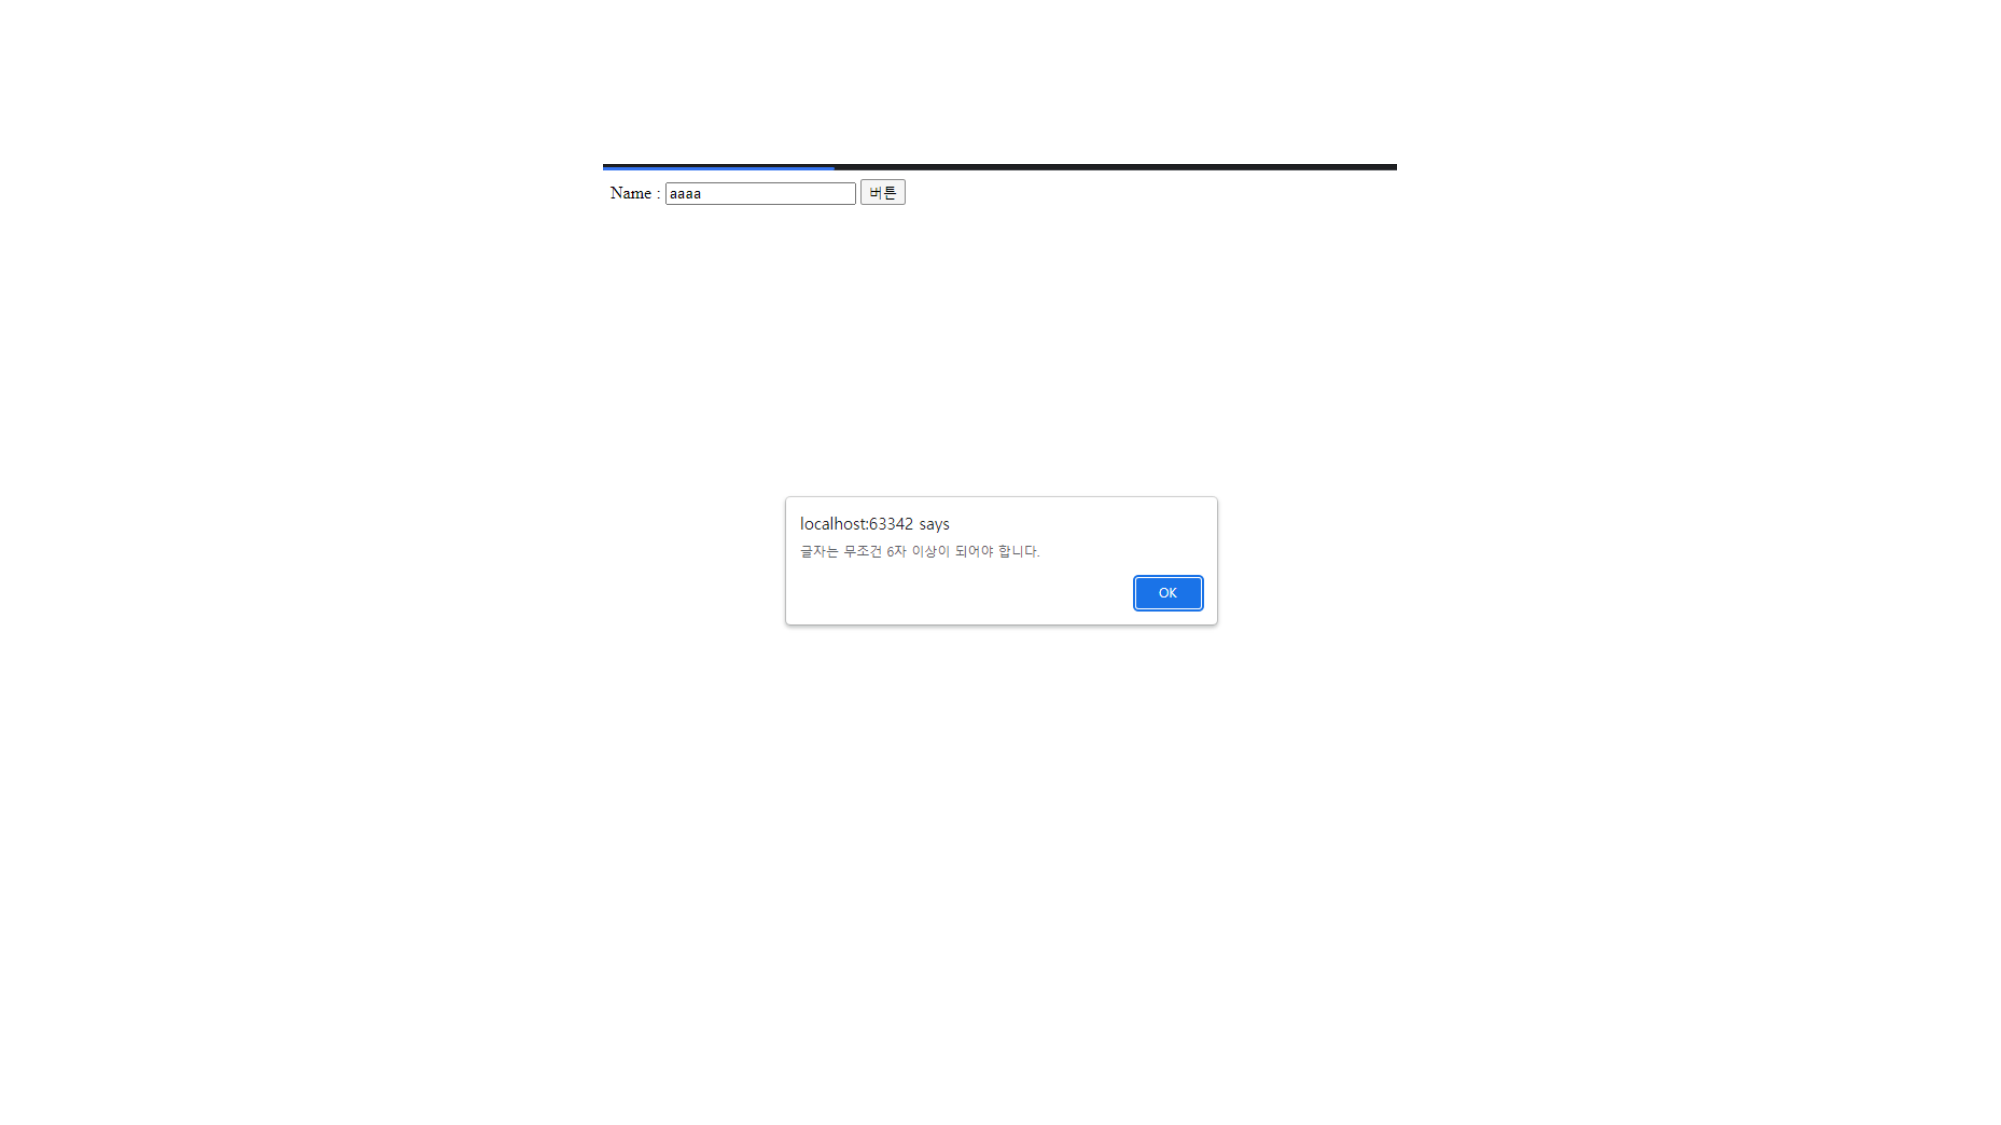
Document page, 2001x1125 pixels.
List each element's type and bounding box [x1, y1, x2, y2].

picture [603, 164, 1397, 961]
